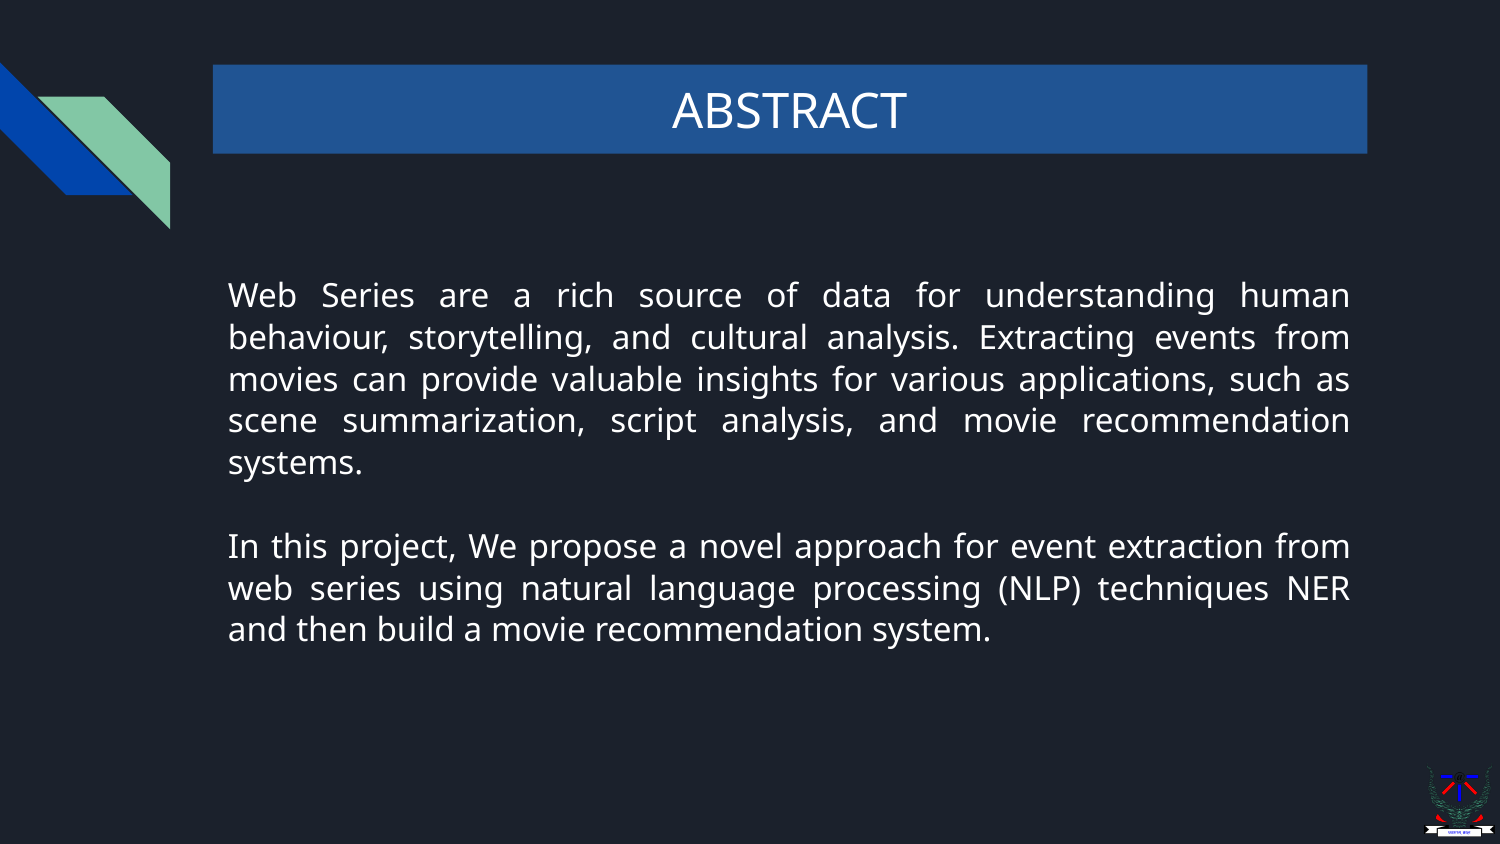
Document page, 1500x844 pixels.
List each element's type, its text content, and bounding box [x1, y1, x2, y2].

text_box Web Series are a rich source of data for understanding human behaviour, storytelling, and cultural analysis. Extracting events from movies can provide valuable insights for various applications, such as scene summarization, script analysis, and movie recommendation systems. In this project, We propose a novel approach for event extraction from web series using natural language processing (NLP) techniques NER and then build a movie recommendation system. [212, 257, 1368, 735]
text_box ABSTRACT [212, 64, 1368, 154]
picture [1419, 759, 1500, 841]
